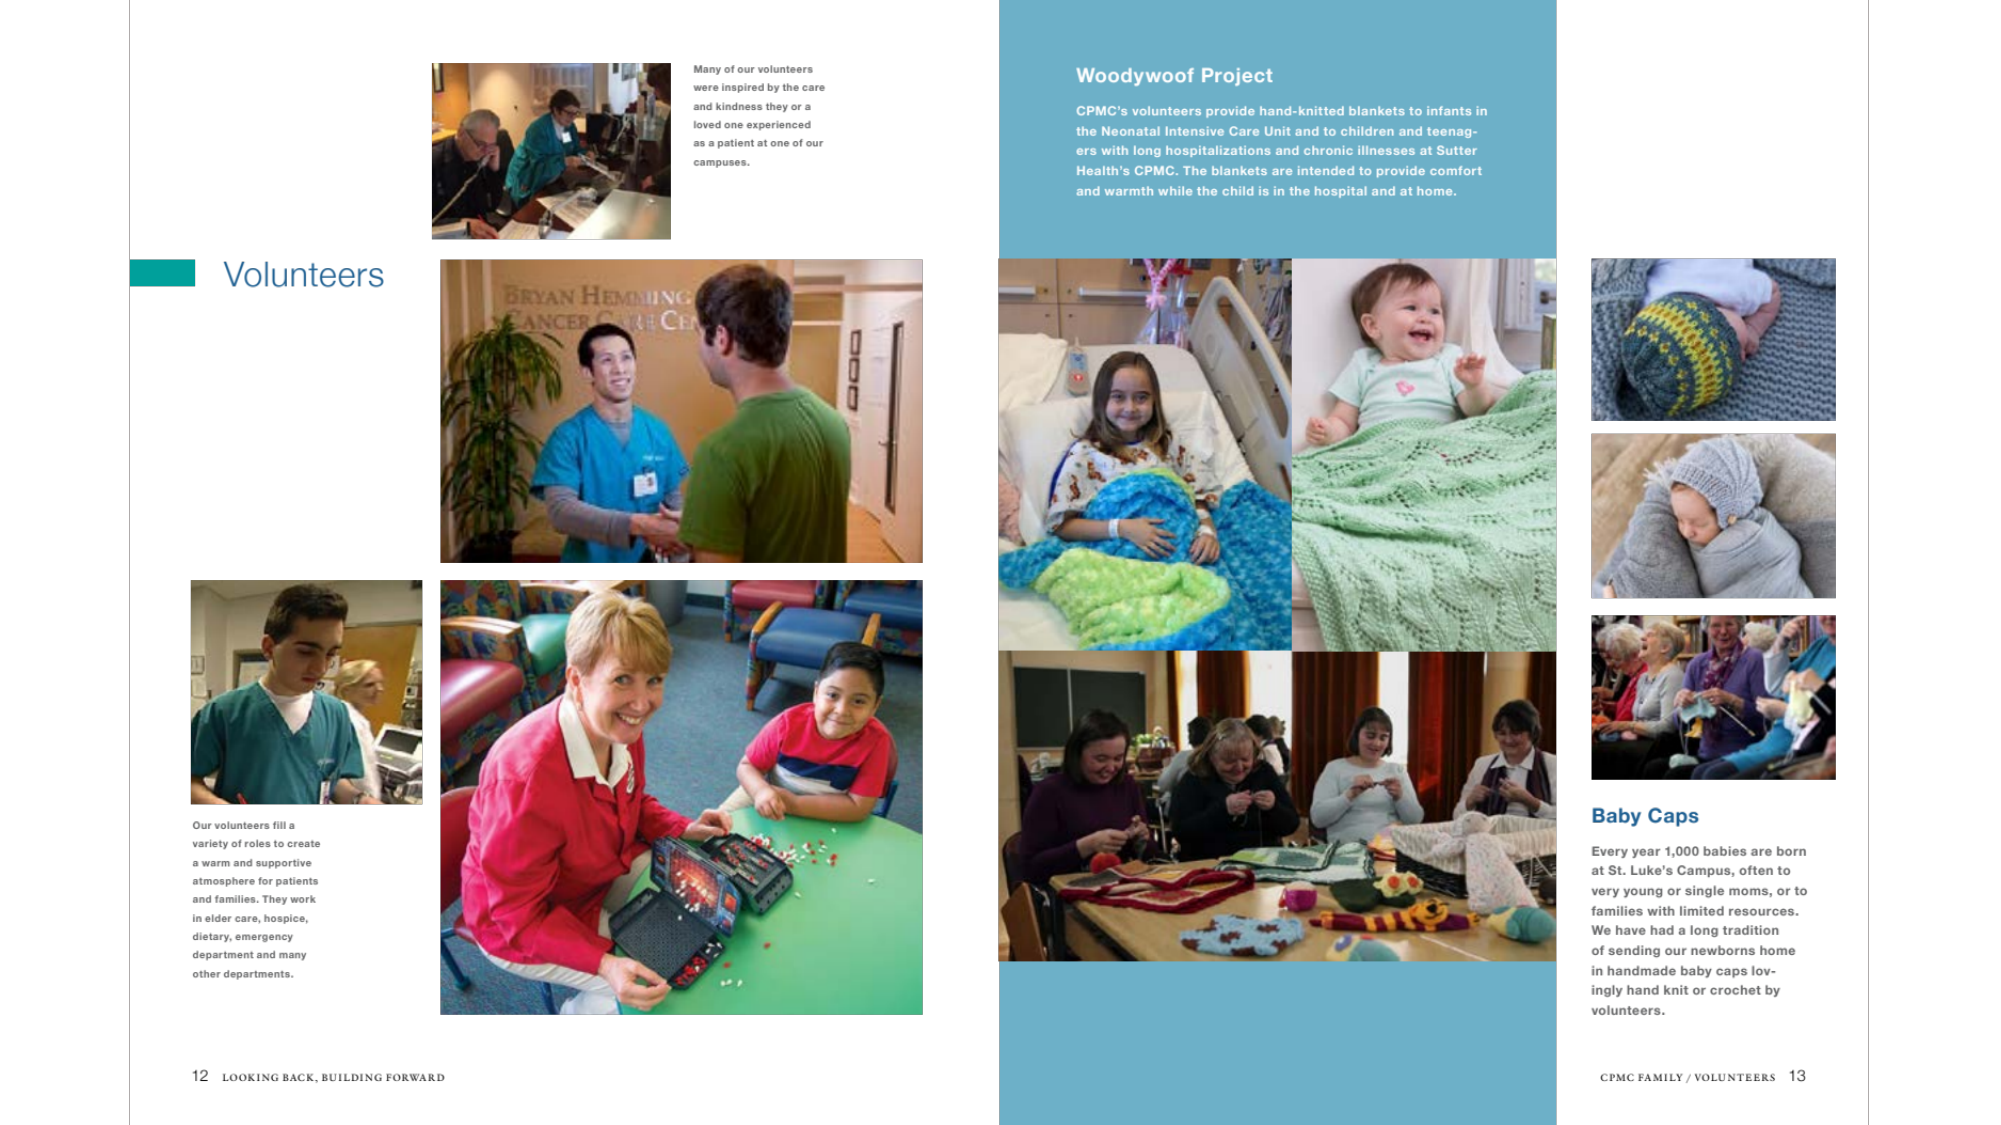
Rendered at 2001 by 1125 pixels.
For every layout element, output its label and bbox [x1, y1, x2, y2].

picture [129, 0, 1868, 1125]
